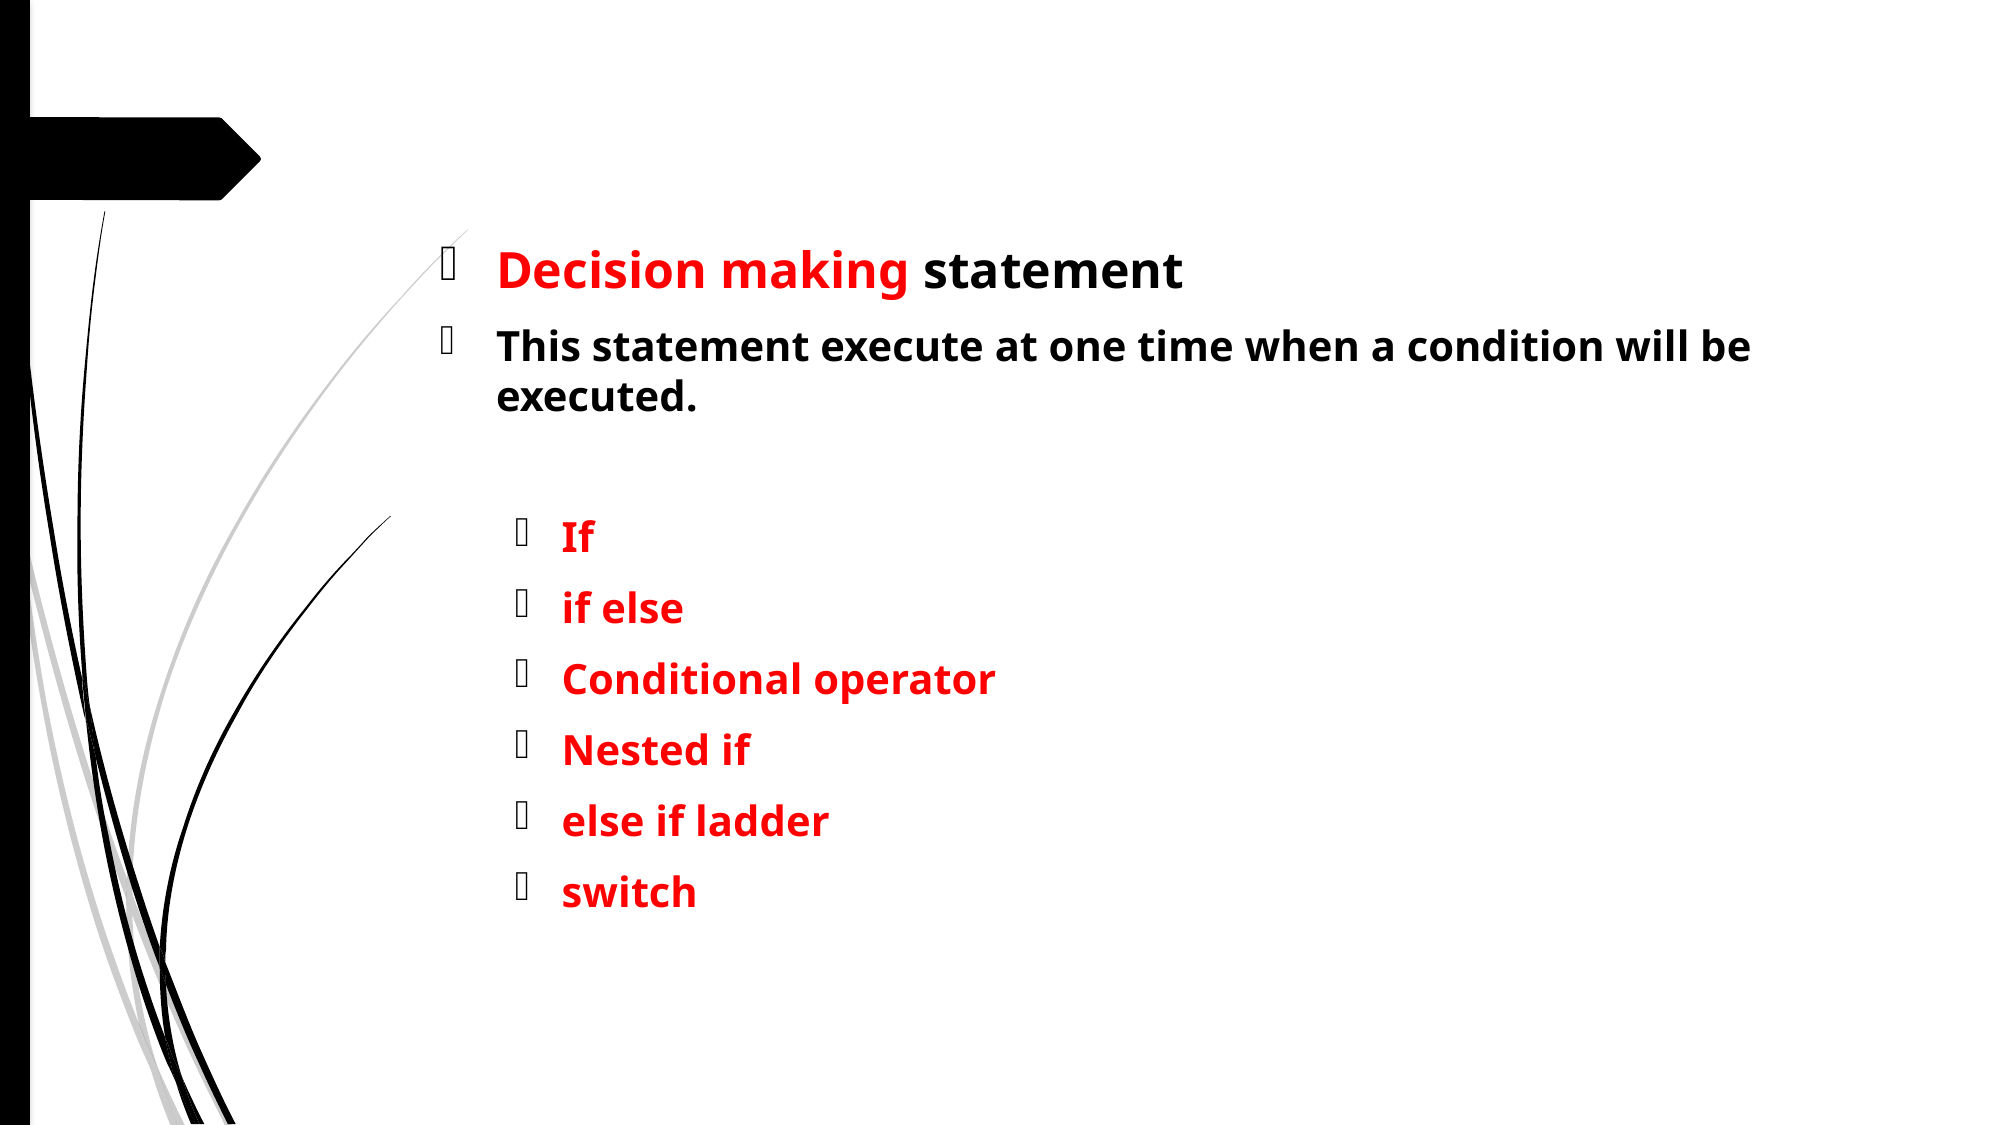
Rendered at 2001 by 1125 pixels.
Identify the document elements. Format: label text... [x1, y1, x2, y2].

list Decision making statement This statement execute at one time when a condition will be executed. If if else Conditional operator Nested if else if ladder switch [424, 149, 1888, 970]
